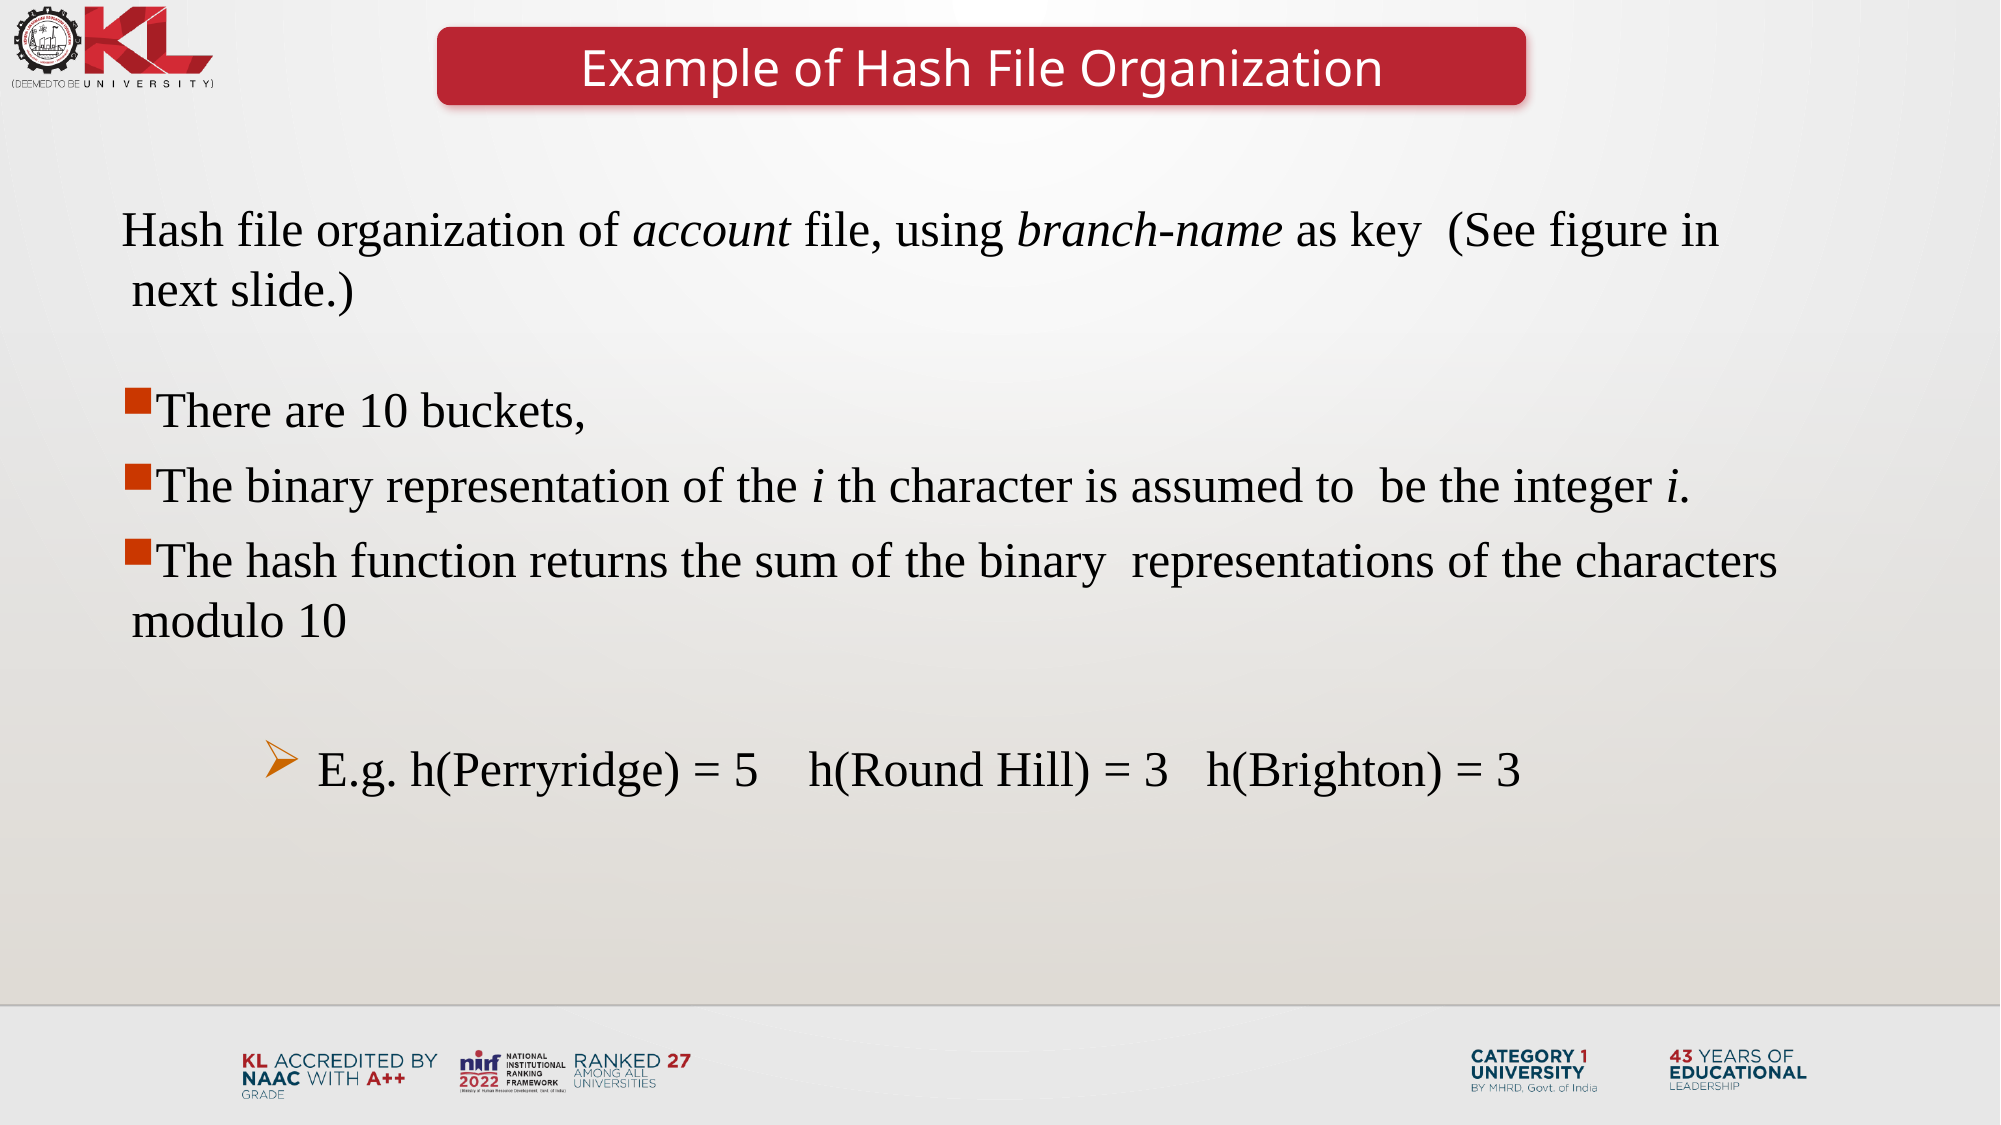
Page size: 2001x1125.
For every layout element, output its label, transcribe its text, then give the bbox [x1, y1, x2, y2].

text_box Hash file organization of account file, using branch-name as key (See figure in next slide.) There are 10 buckets, The binary representation of the i th character is assumed to be the integer i. The hash function returns the sum of the binary representations of the characters modulo 10 E.g. h(Perryridge) = 5 h(Round Hill) = 3 h(Brighton) = 3 [120, 194, 1807, 797]
picture [238, 1045, 716, 1103]
picture [12, 5, 213, 88]
picture [1447, 1045, 1814, 1101]
text_box Example of Hash File Organization [435, 25, 1528, 107]
